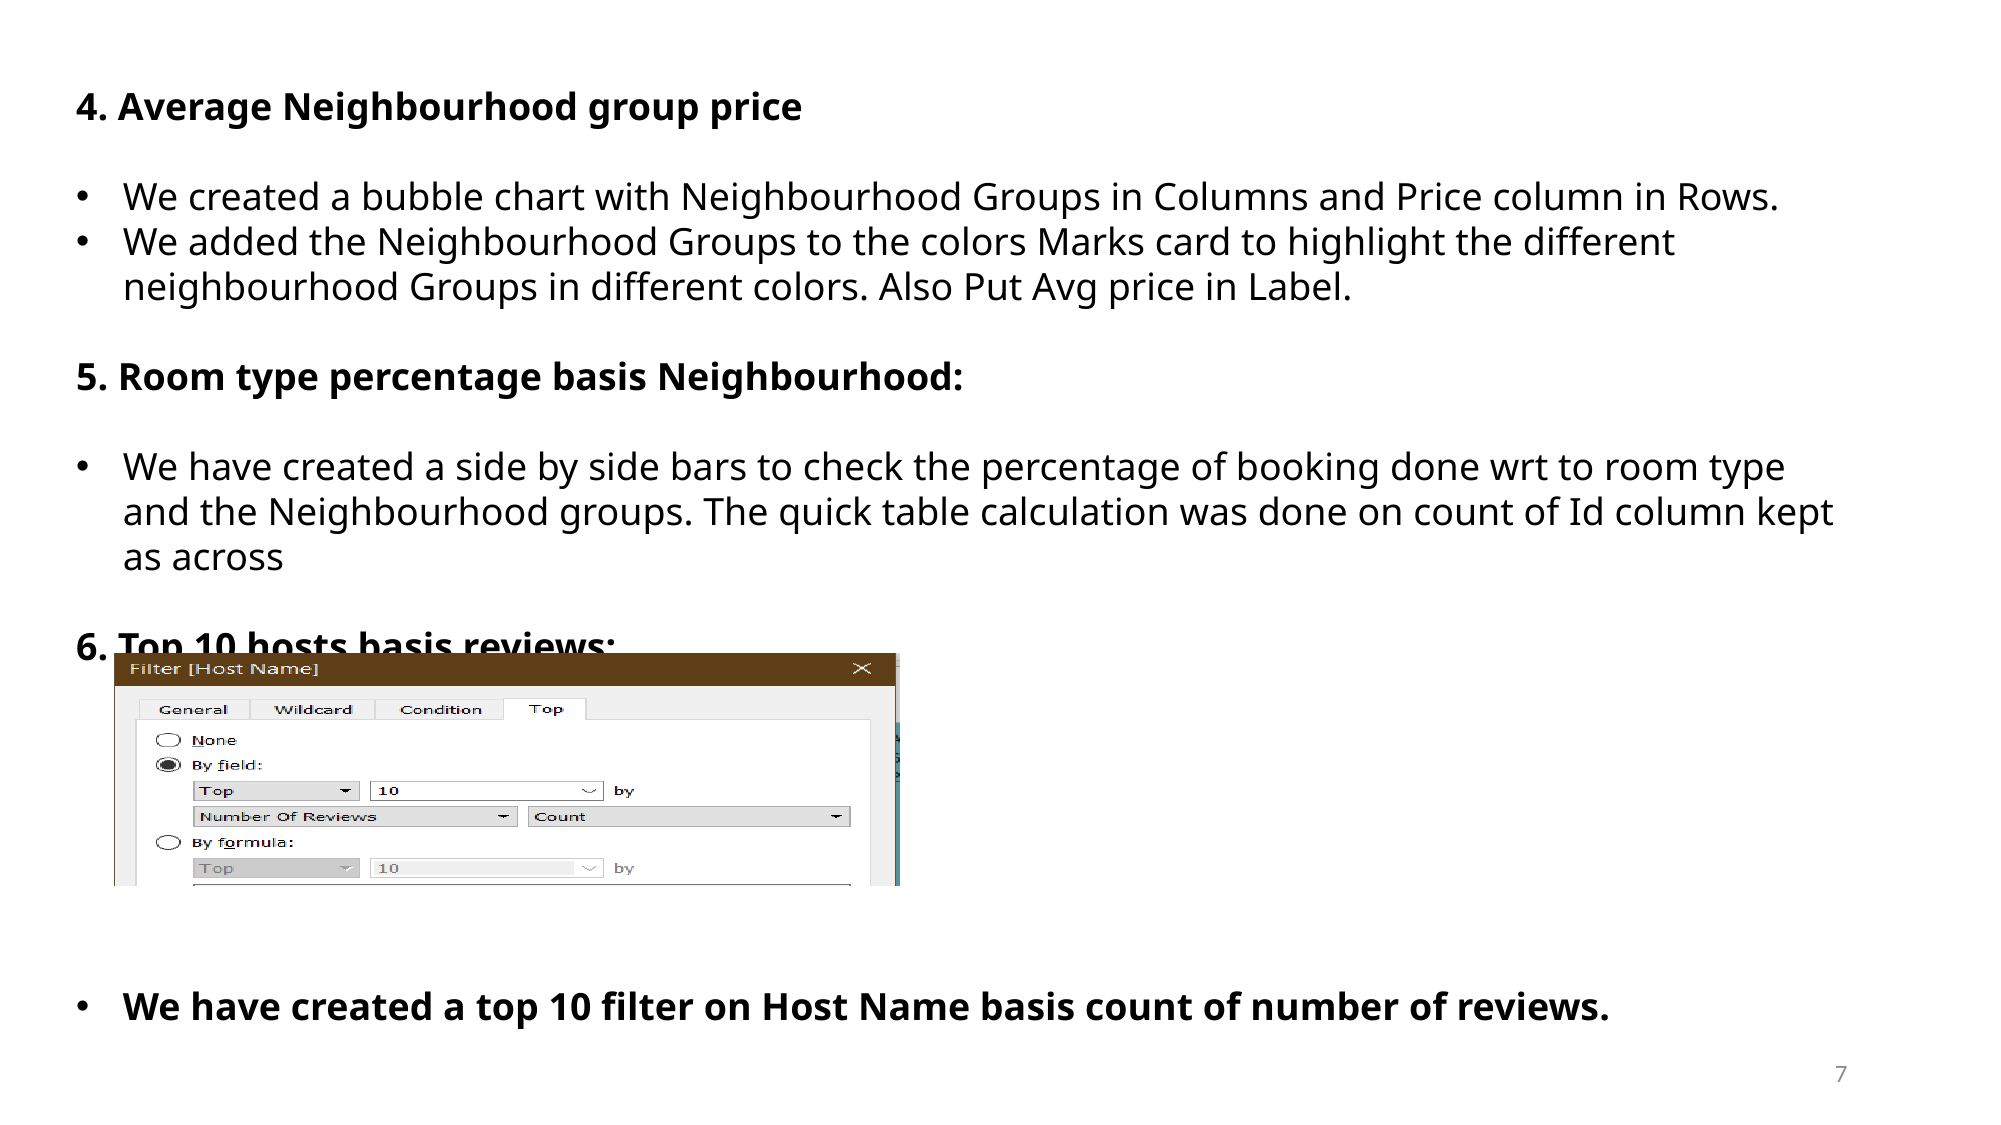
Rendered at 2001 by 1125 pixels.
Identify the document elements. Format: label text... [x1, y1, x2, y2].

text_box 4. Average Neighbourhood group price We created a bubble chart with Neighbourhood Groups in Columns and Price column in Rows. We added the Neighbourhood Groups to the colors Marks card to highlight the different neighbourhood Groups in different colors. Also Put Avg price in Label. 5. Room type percentage basis Neighbourhood: We have created a side by side bars to check the percentage of booking done wrt to room type and the Neighbourhood groups. The quick table calculation was done on count of Id column kept as across 6. Top 10 hosts basis reviews: We have created a top 10 filter on Host Name basis count of number of reviews. [61, 75, 1863, 1125]
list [114, 652, 900, 886]
